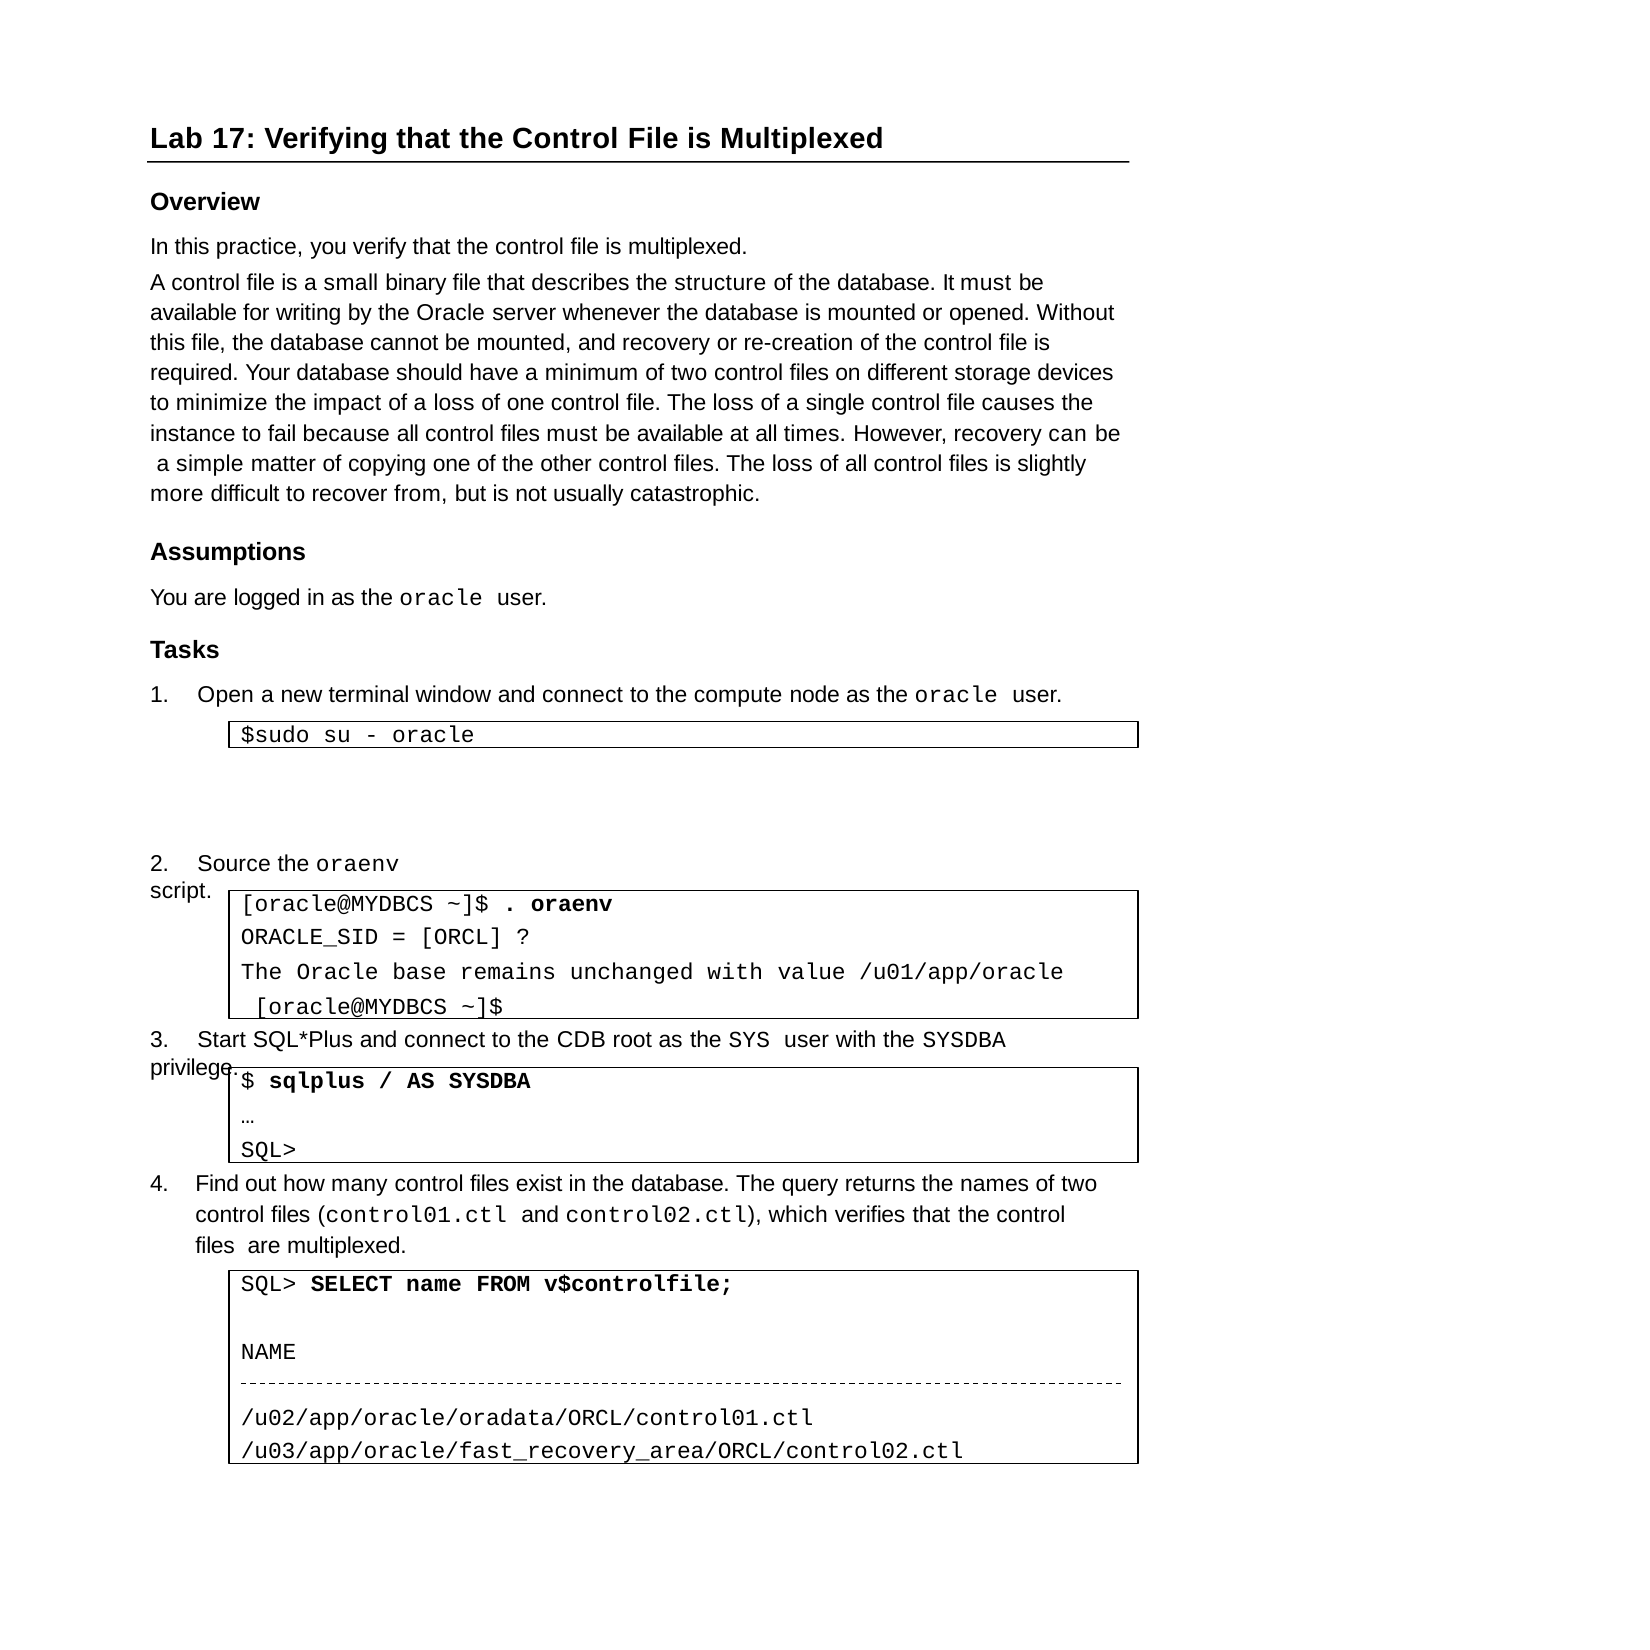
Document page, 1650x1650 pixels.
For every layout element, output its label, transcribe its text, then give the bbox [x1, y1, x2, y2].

text_box $ sqlplus / AS SYSDBA … SQL> [229, 1067, 1138, 1163]
text_box $sudo su - oracle [229, 721, 1138, 748]
text_box 3. Start SQL*Plus and connect to the CDB root as the SYS user with the SYSDBA privilege. [148, 1022, 1087, 1080]
text_box 4. Find out how many control files exist in the database. The query returns the names of two control files (control01.ctl and control02.ctl), which verifies that the control files are multiplexed. [148, 1164, 1106, 1258]
text_box SQL> SELECT name FROM v$controlfile; NAME /u02/app/oracle/oradata/ORCL/control01.ctl /u03/app/oracle/fast_recovery_area/ORCL/control02.ctl [229, 1270, 1138, 1464]
text_box [oracle@MYDBCS ~]$ . oraenv ORACLE_SID = [ORCL] ? The Oracle base remains unchanged with value /u01/app/oracle [oracle@MYDBCS ~]$ [229, 890, 1138, 1019]
text_box 2. Source the oraenv script. [148, 845, 467, 904]
text_box Lab 17: Verifying that the Control File is Multiplexed Overview In this practice, you verify that the control file is multiplexed. A control file is a small binary file that describes the structure of the database. It must be available for writing by the Oracle server whenever the database is mounted or opened. Without this file, the database cannot be mounted, and recovery or re-creation of the control file is required. Your database should have a minimum of two control files on different storage devices to minimize the impact of a loss of one control file. The loss of a single control file causes the instance to fail because all control files must be available at all times. However, recovery can be a simple matter of copying one of the other control files. The loss of all control files is slightly more difficult to recover from, but is not usually catastrophic. Assumptions You are logged in as the oracle user. Tasks 1. Open a new terminal window and connect to the compute node as the oracle user. [148, 116, 1126, 708]
